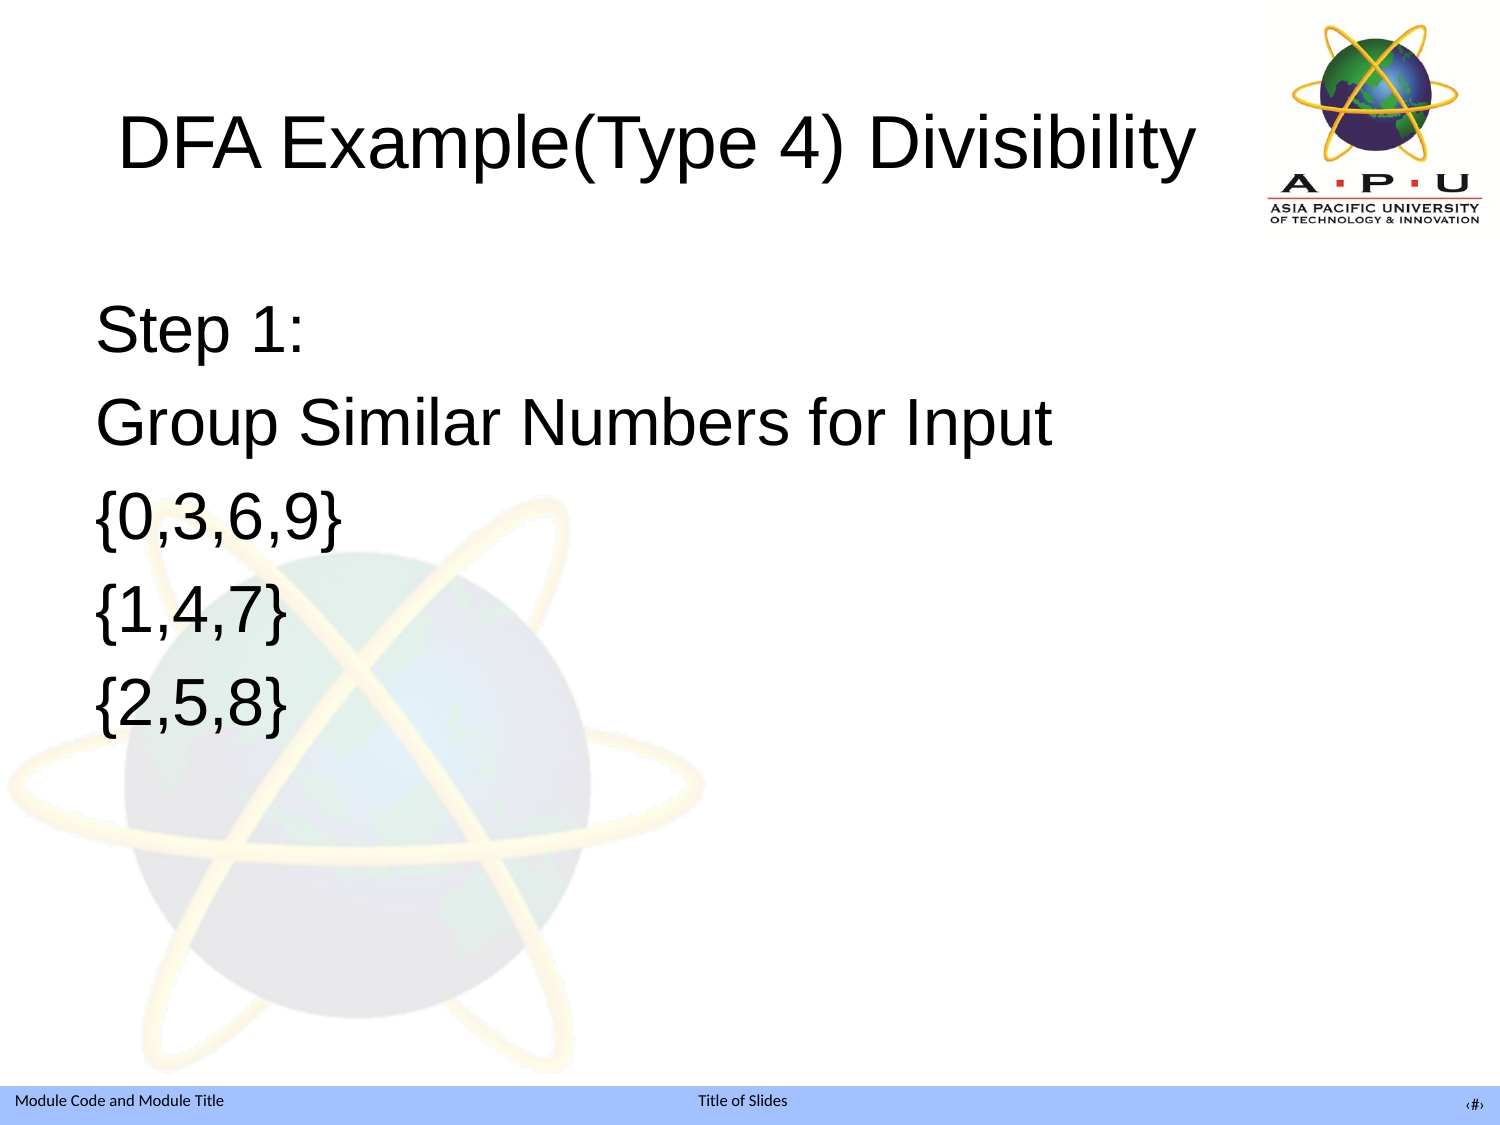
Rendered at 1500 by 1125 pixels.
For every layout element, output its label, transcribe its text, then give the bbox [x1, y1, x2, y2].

footer ‹#› [1024, 1086, 1500, 1125]
list Step 1: Group Similar Numbers for Input {0,3,6,9} {1,4,7} {2,5,8} [79, 278, 1430, 1021]
title DFA Example(Type 4) Divisibility [79, 45, 1235, 233]
picture [1251, 0, 1500, 249]
